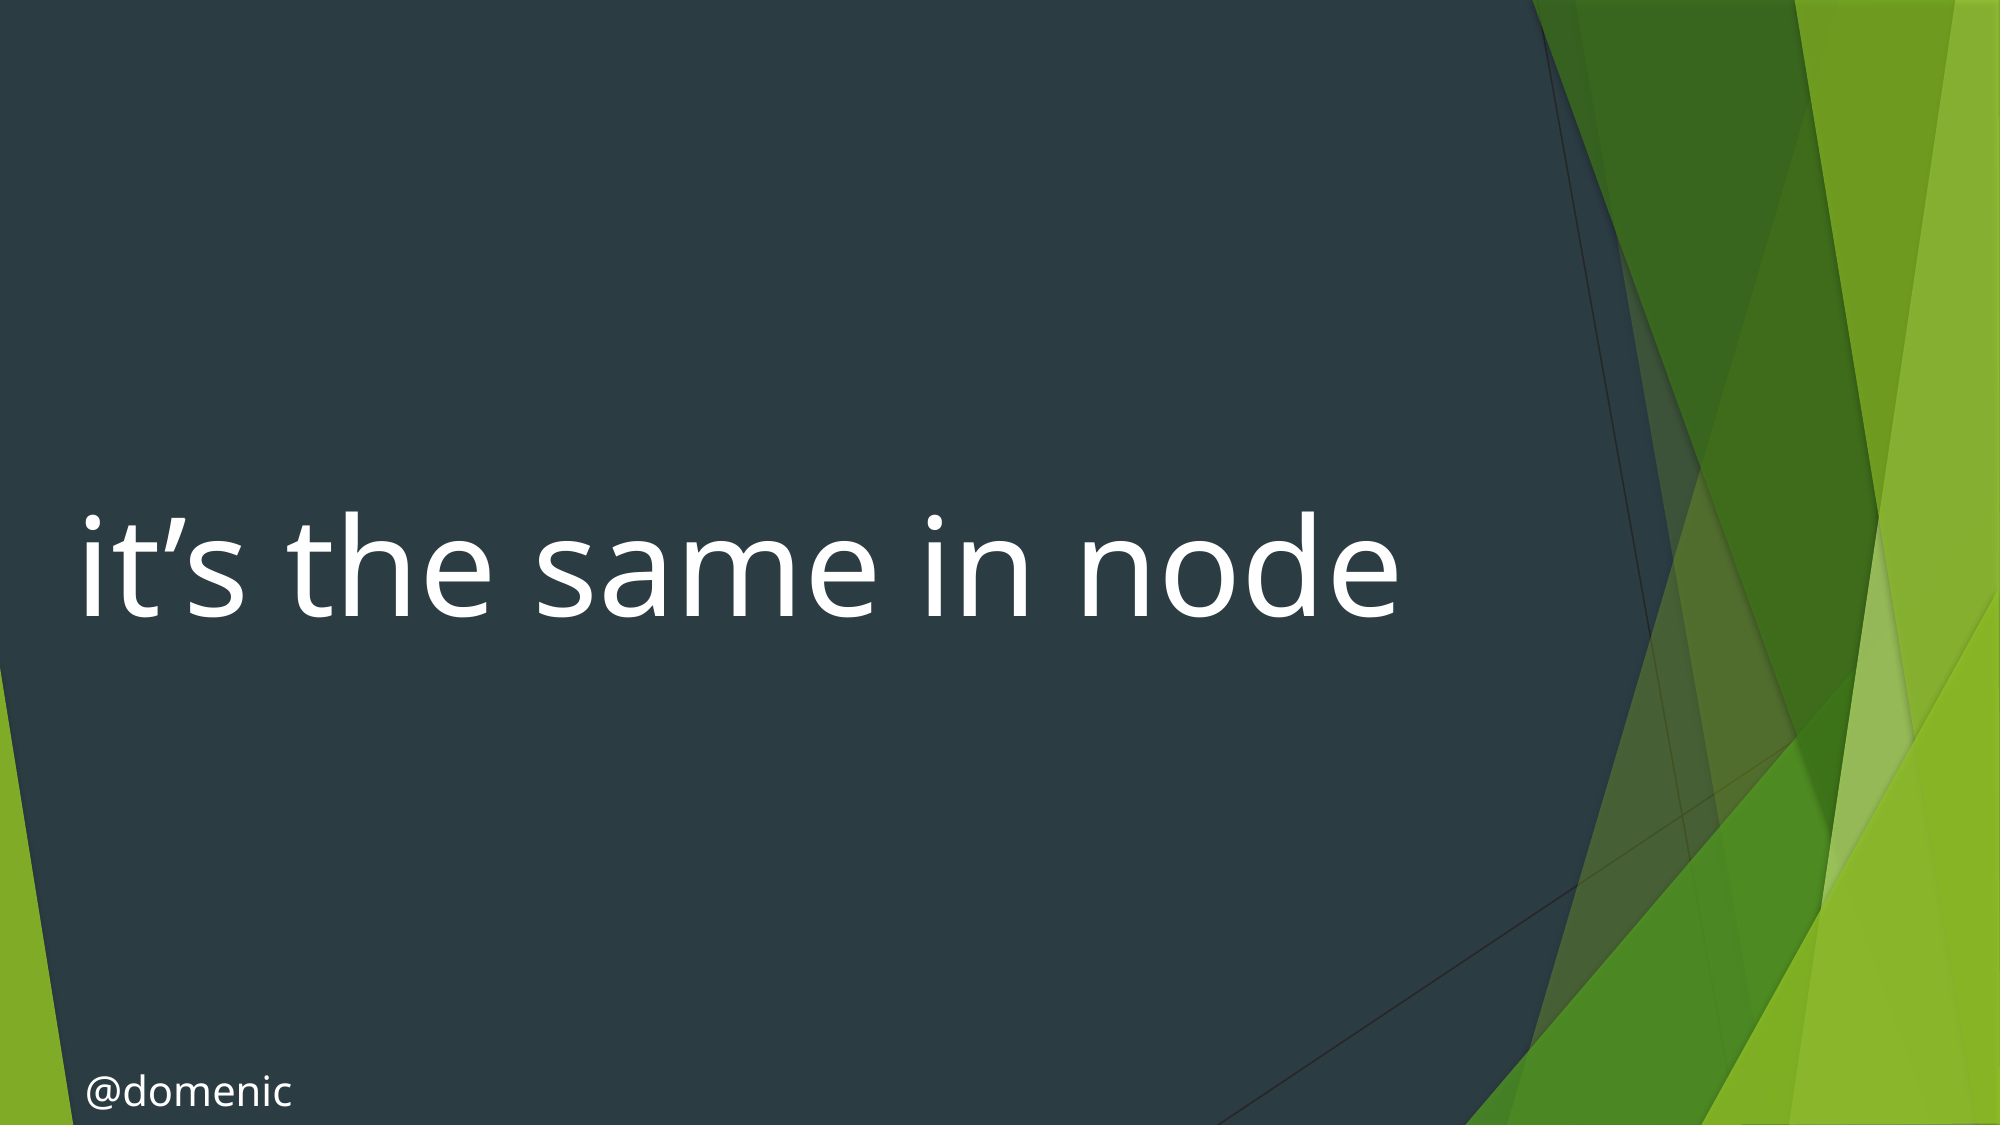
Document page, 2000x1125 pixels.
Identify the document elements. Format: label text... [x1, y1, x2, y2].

footer @domenic [69, 1063, 1103, 1124]
text_box it’s the same in node [60, 471, 1419, 652]
